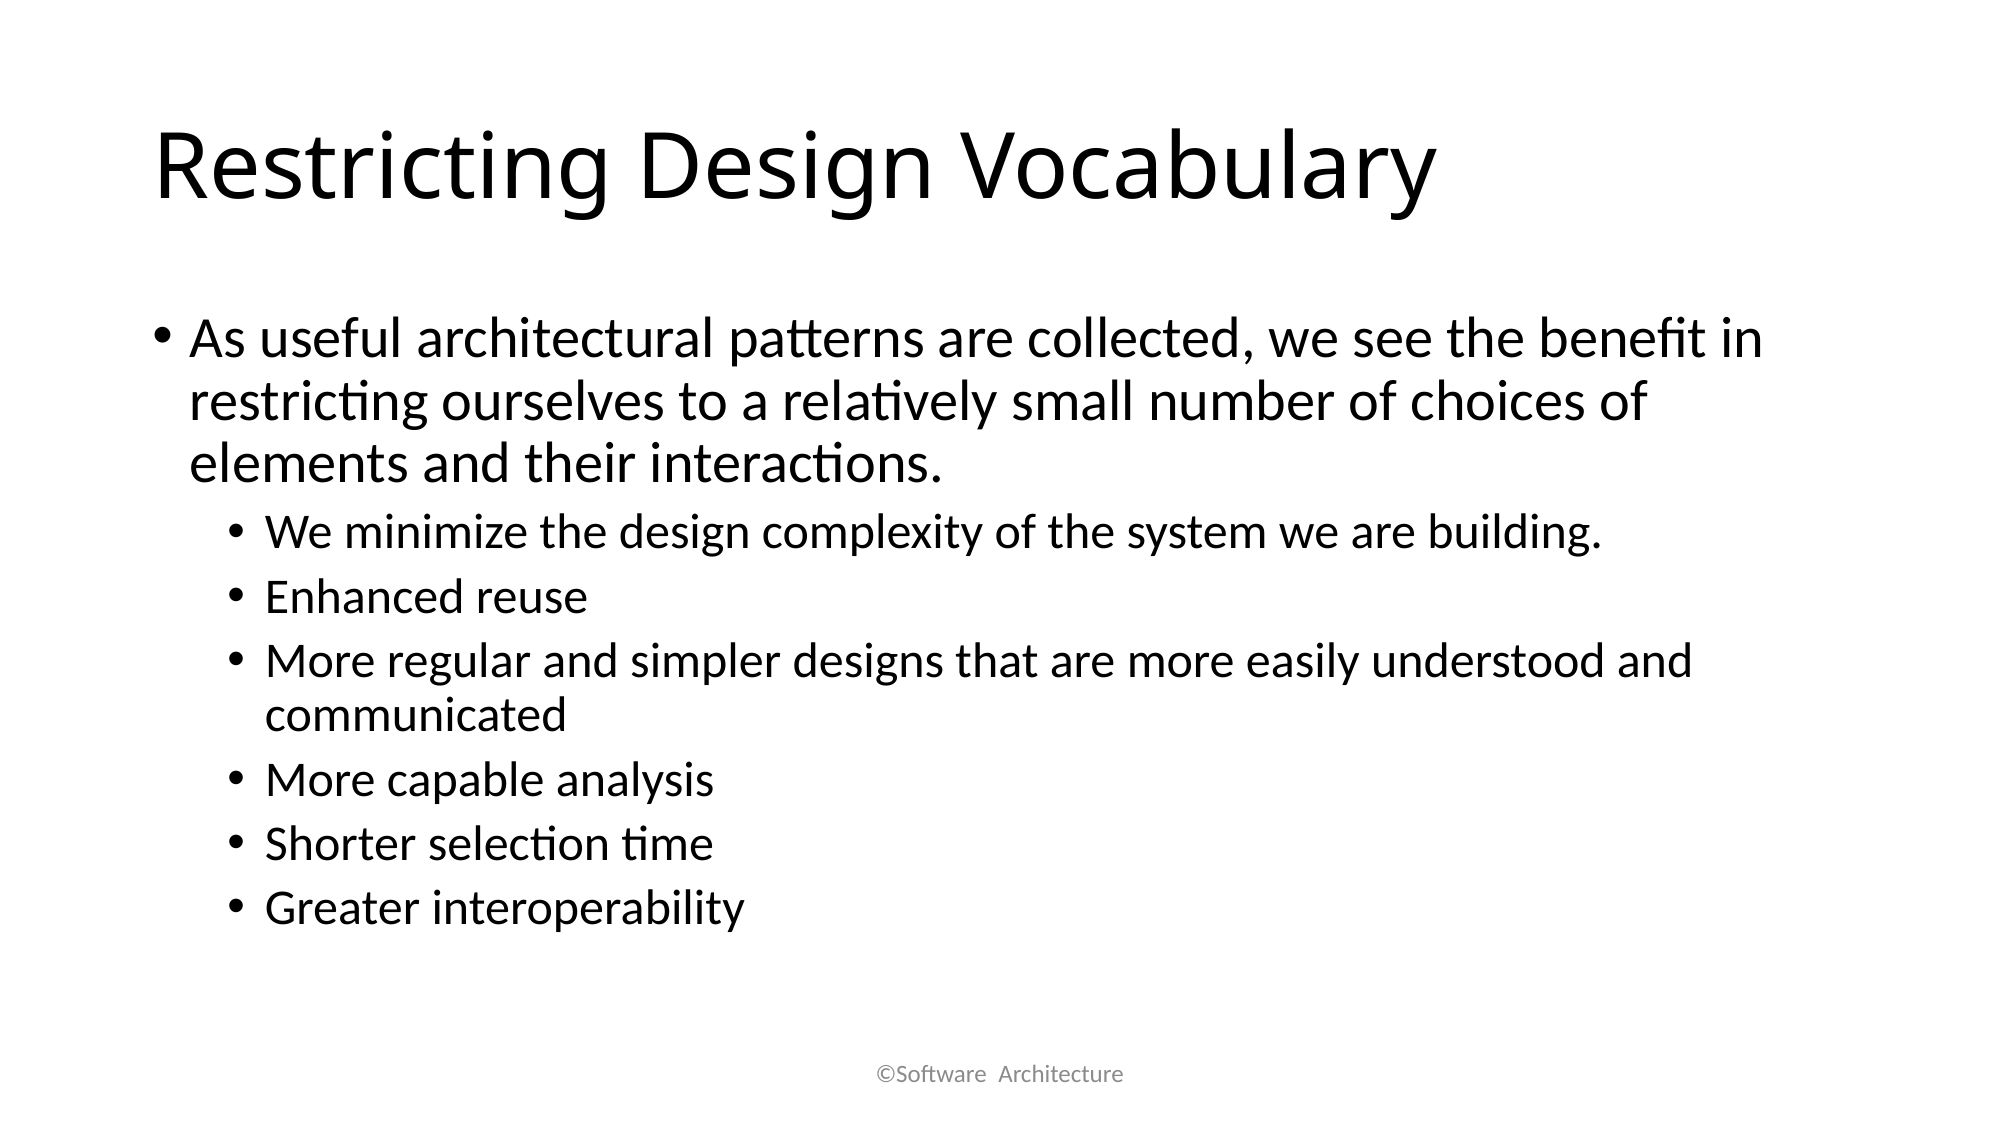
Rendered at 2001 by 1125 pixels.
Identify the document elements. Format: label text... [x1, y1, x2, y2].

footer ©Software Architecture [662, 1042, 1338, 1103]
list As useful architectural patterns are collected, we see the benefit in restricting ourselves to a relatively small number of choices of elements and their interactions. We minimize the design complexity of the system we are building. Enhanced reuse More regular and simpler designs that are more easily understood and communicated More capable analysis Shorter selection time Greater interoperability [137, 299, 1863, 1014]
title Restricting Design Vocabulary [137, 59, 1863, 278]
